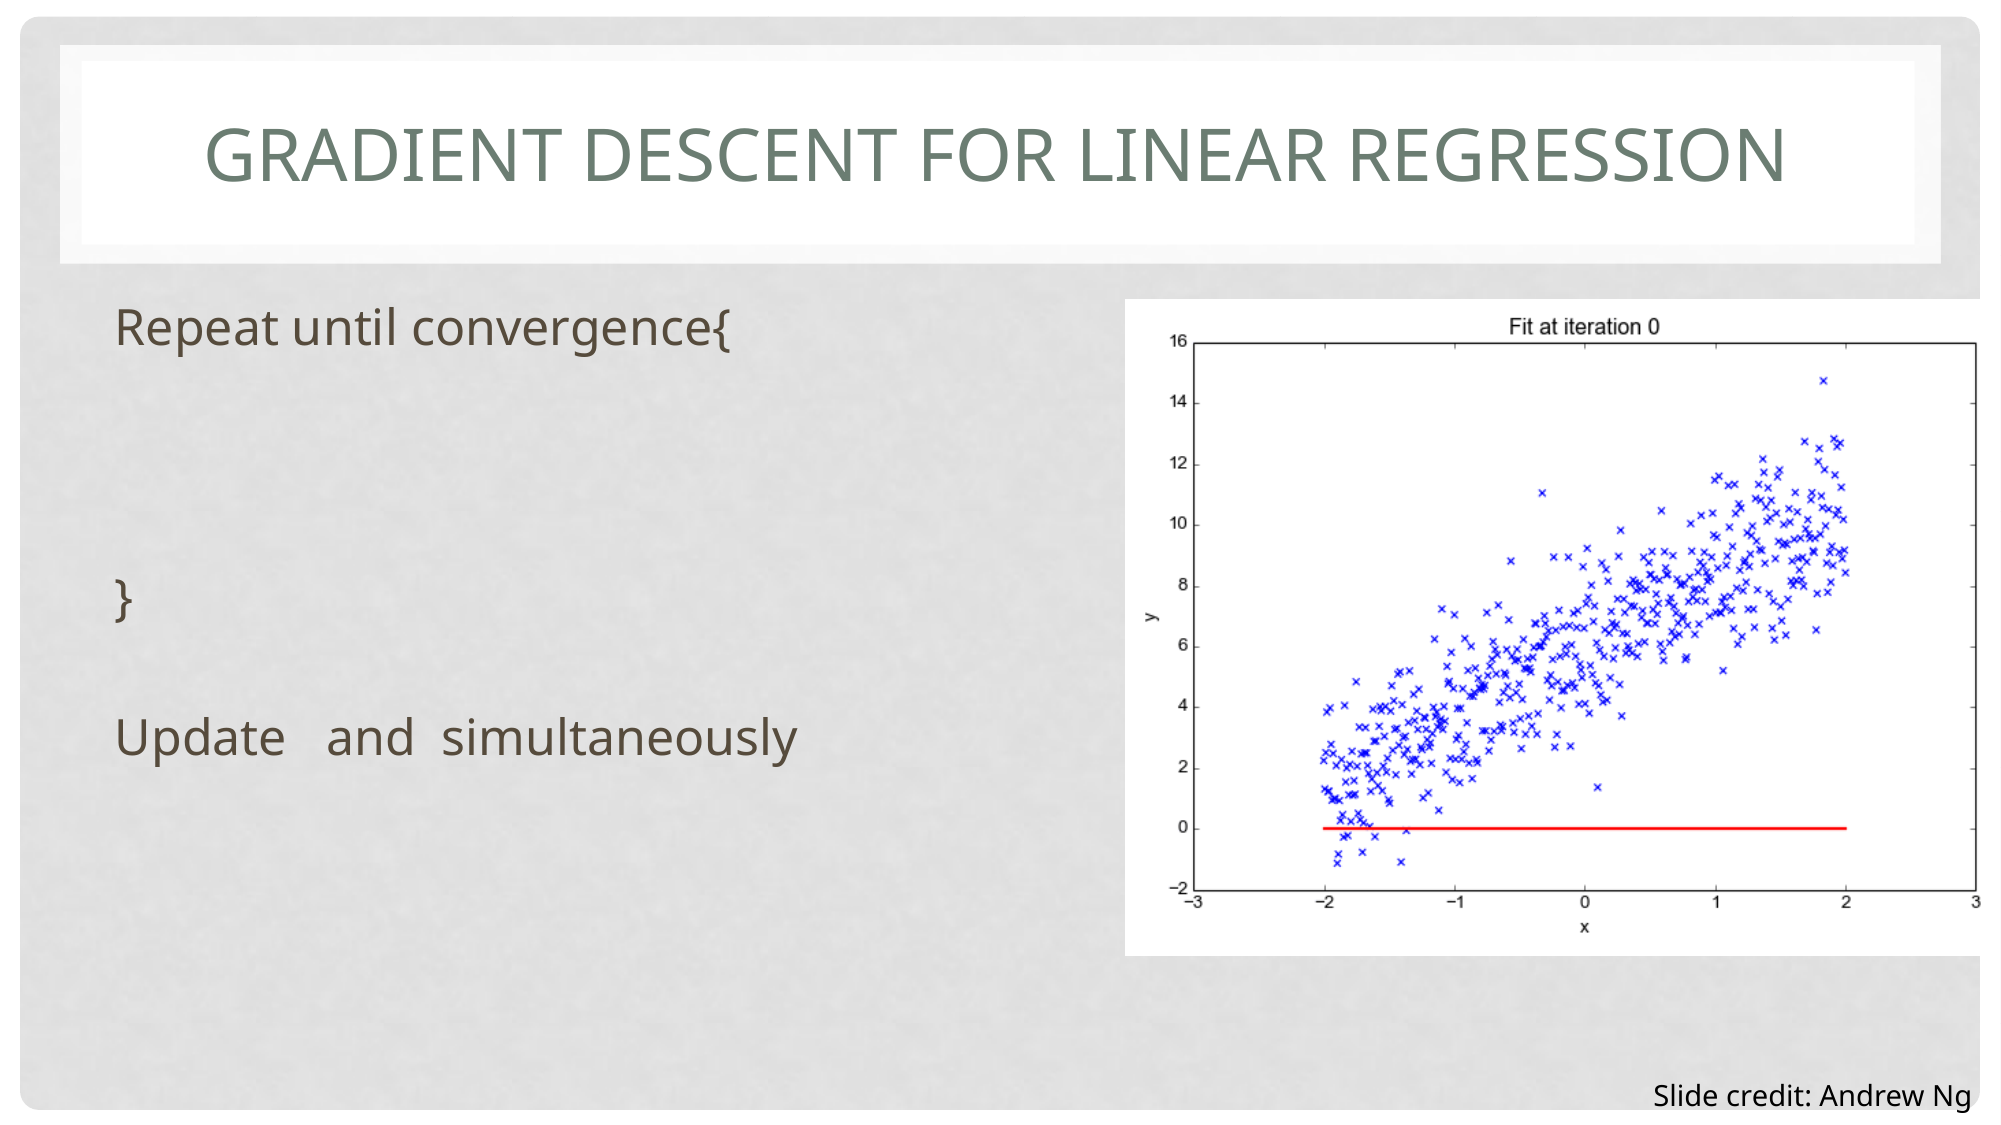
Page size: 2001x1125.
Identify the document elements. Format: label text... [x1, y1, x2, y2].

picture [1125, 299, 2000, 956]
title Gradient descent for linear regression [93, 66, 1900, 238]
footer Slide credit: Andrew Ng [1633, 1065, 2000, 1125]
